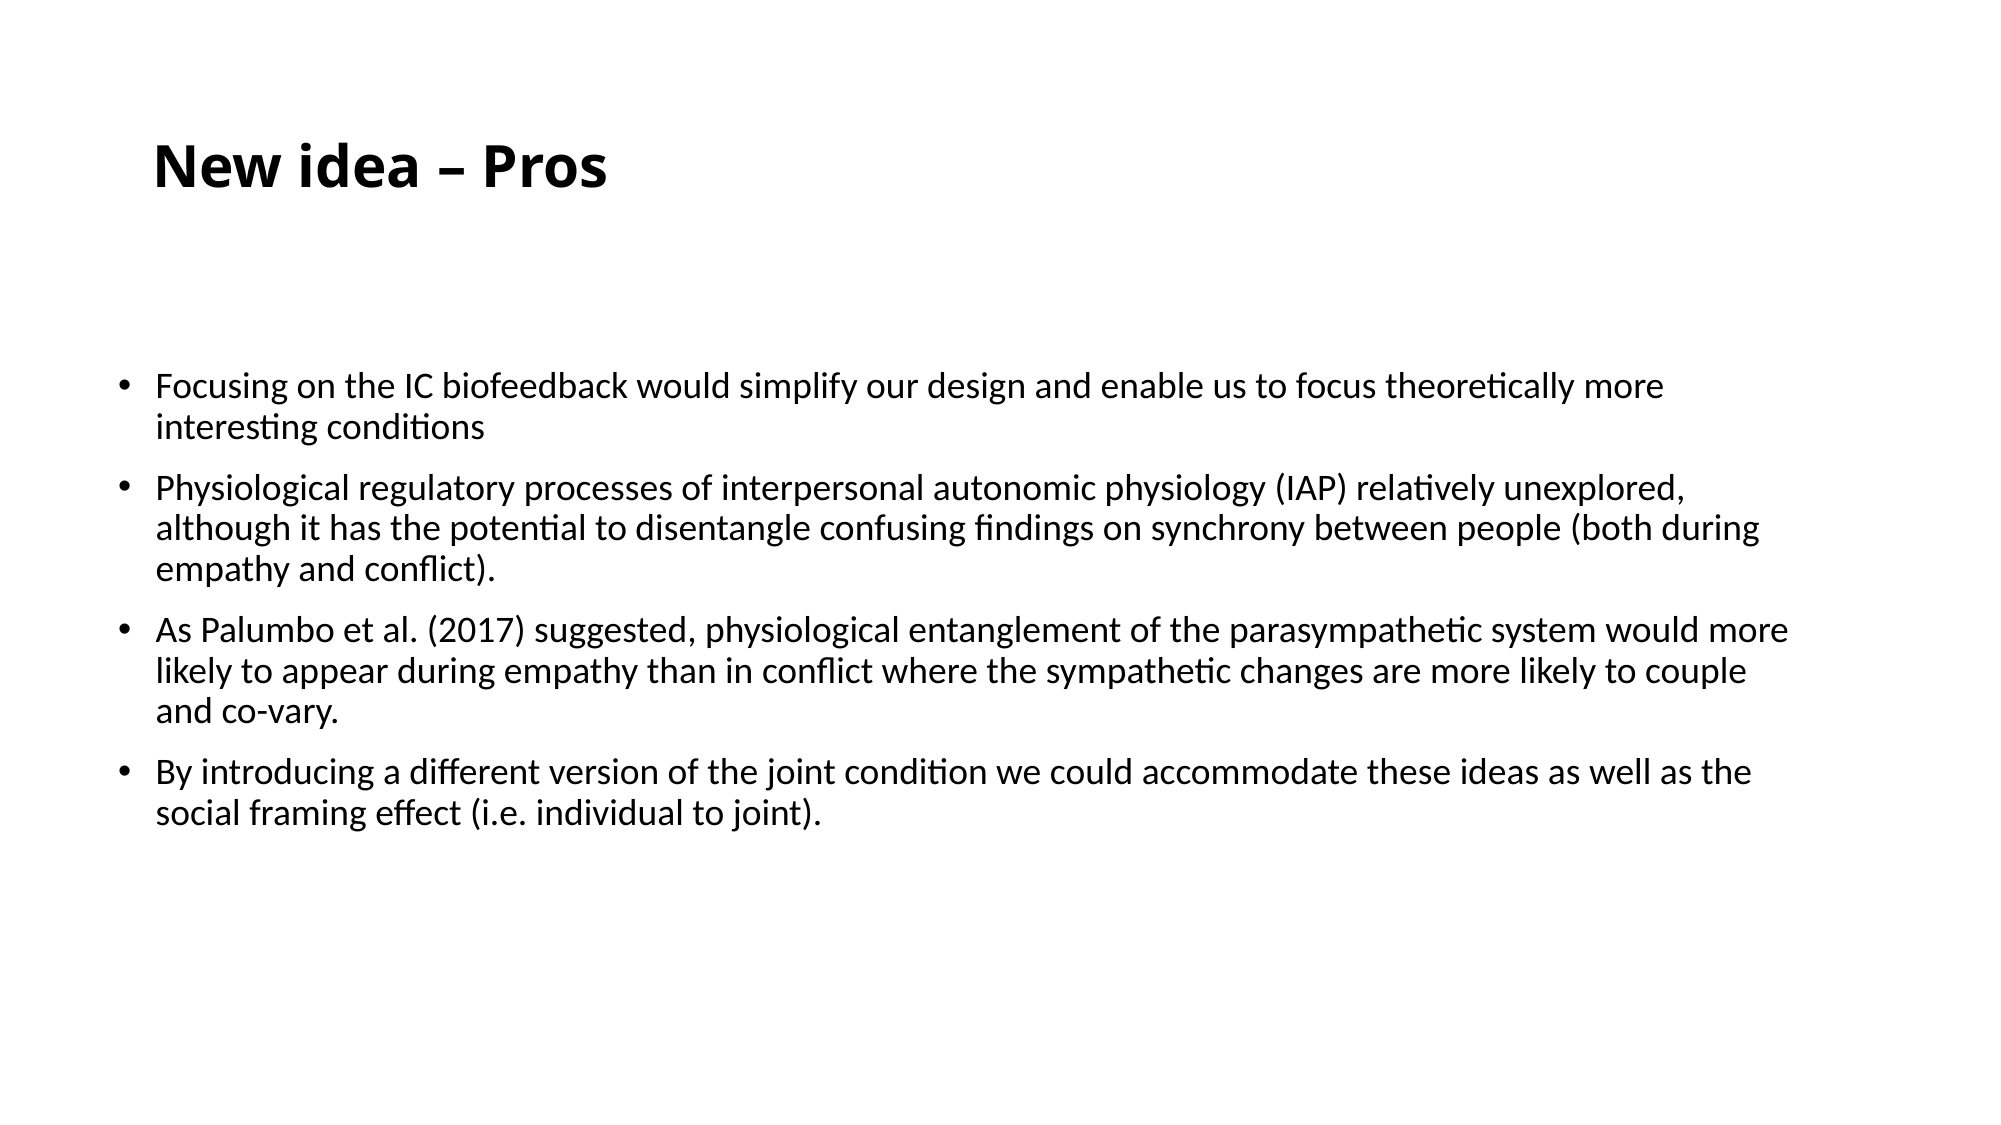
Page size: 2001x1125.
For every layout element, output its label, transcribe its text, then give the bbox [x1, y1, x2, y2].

title New idea – Pros [137, 59, 1863, 278]
list Focusing on the IC biofeedback would simplify our design and enable us to focus theoretically more interesting conditions Physiological regulatory processes of interpersonal autonomic physiology (IAP) relatively unexplored, although it has the potential to disentangle confusing findings on synchrony between people (both during empathy and conflict). As Palumbo et al. (2017) suggested, physiological entanglement of the parasympathetic system would more likely to appear during empathy than in conflict where the sympathetic changes are more likely to couple and co-vary. By introducing a different version of the joint condition we could accommodate these ideas as well as the social framing effect (i.e. individual to joint). [103, 292, 1829, 867]
